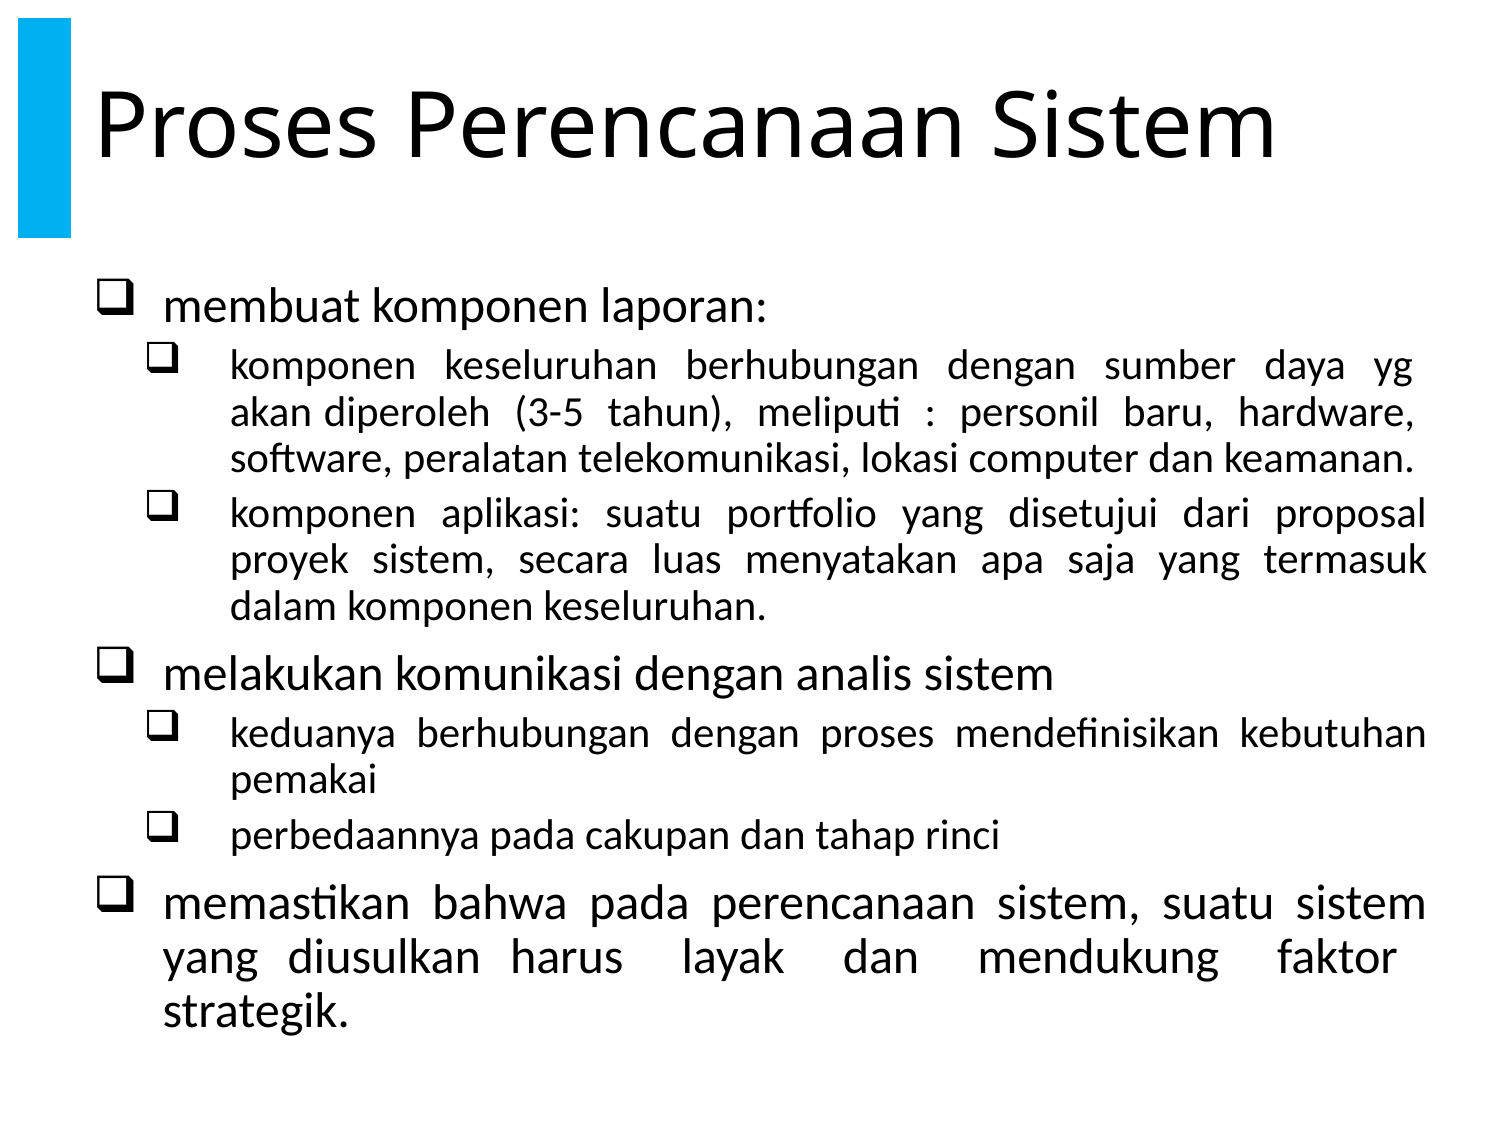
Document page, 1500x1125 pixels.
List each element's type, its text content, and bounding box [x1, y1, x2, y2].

title Proses Perencanaan Sistem [78, 19, 1443, 237]
list membuat komponen laporan: komponen keseluruhan berhubungan dengan sumber daya yg akan diperoleh (3-5 tahun), meliputi : personil baru, hardware, software, peralatan telekomunikasi, lokasi computer dan keamanan. komponen aplikasi: suatu portfolio yang disetujui dari proposal proyek sistem, secara luas menyatakan apa saja yang termasuk dalam komponen keseluruhan. melakukan komunikasi dengan analis sistem keduanya berhubungan dengan proses mendefinisikan kebutuhan pemakai perbedaannya pada cakupan dan tahap rinci memastikan bahwa pada perencanaan sistem, suatu sistem yang diusulkan harus layak dan mendukung faktor strategik. [78, 272, 1443, 1070]
